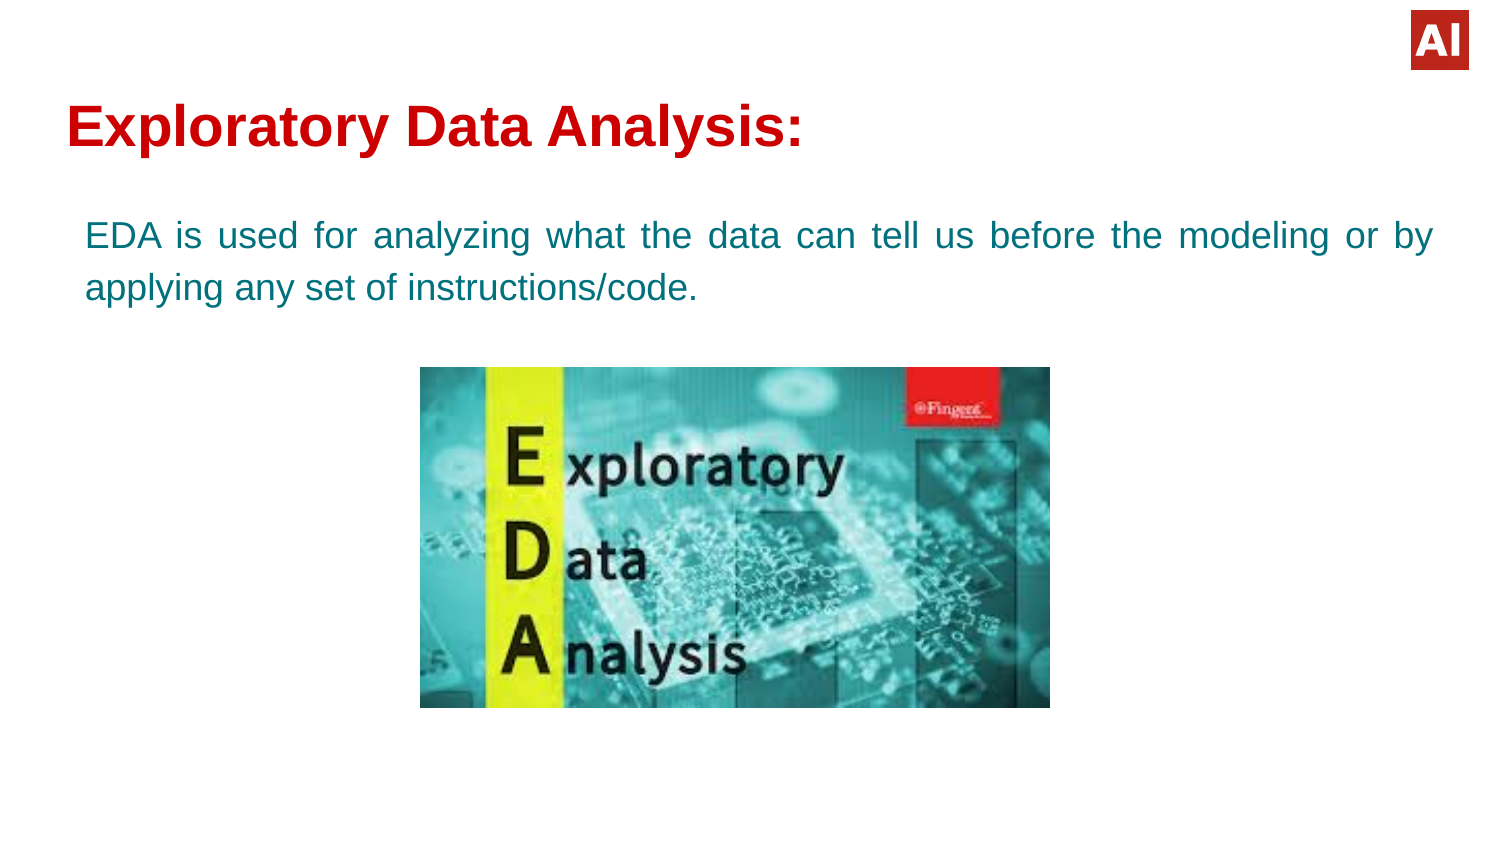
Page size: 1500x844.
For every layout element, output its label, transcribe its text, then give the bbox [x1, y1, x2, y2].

title Exploratory Data Analysis: [51, 72, 1449, 167]
picture [420, 367, 1050, 709]
list EDA is used for analyzing what the data can tell us before the modeling or by applying any set of instructions/code. [51, 189, 1449, 750]
picture [1411, 10, 1469, 70]
